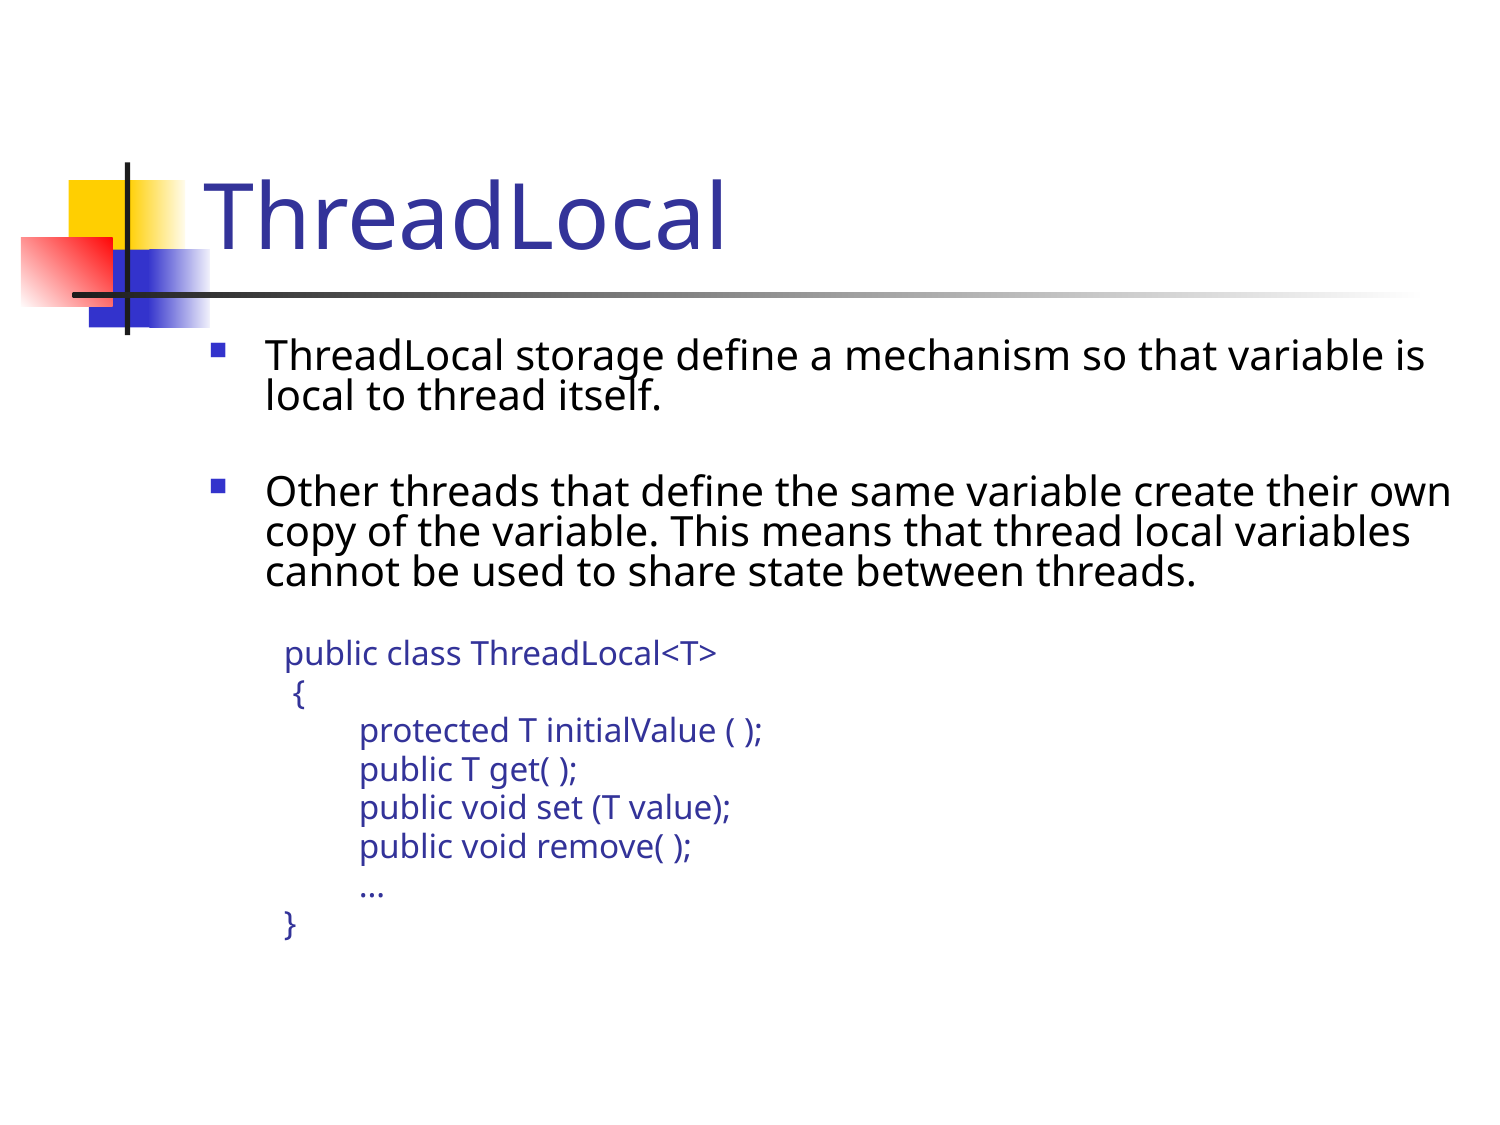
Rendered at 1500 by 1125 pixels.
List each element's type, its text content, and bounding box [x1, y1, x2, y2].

list ThreadLocal storage define a mechanism so that variable is local to thread itself. Other threads that define the same variable create their own copy of the variable. This means that thread local variables cannot be used to share state between threads. public class ThreadLocal<T> { protected T initialValue ( ); public T get( ); public void set (T value); public void remove( ); … } [193, 330, 1470, 1007]
title ThreadLocal [188, 34, 1468, 276]
